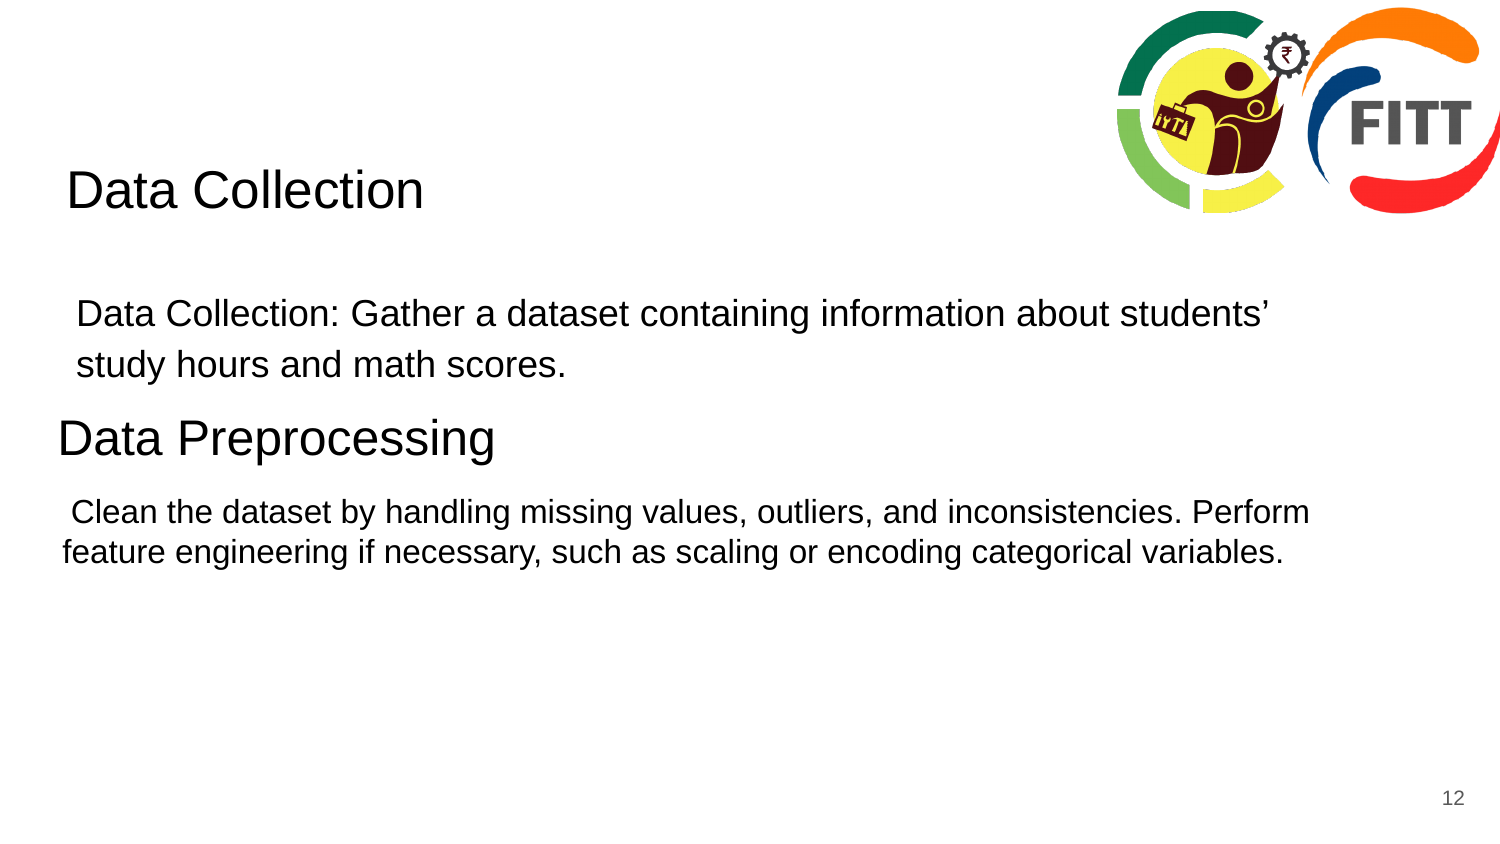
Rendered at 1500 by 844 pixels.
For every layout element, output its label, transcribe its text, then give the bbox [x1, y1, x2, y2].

text_box Clean the dataset by handling missing values, outliers, and inconsistencies. Perform feature engineering if necessary, such as scaling or encoding categorical variables. [29, 483, 1375, 578]
slide_number 12 [1389, 764, 1480, 830]
title Data Collection [51, 140, 1449, 235]
text_box Data Preprocessing [42, 397, 645, 473]
list Data Collection: Gather a dataset containing information about students’ study hours and math scores. [42, 266, 1390, 454]
picture [1102, 0, 1500, 234]
